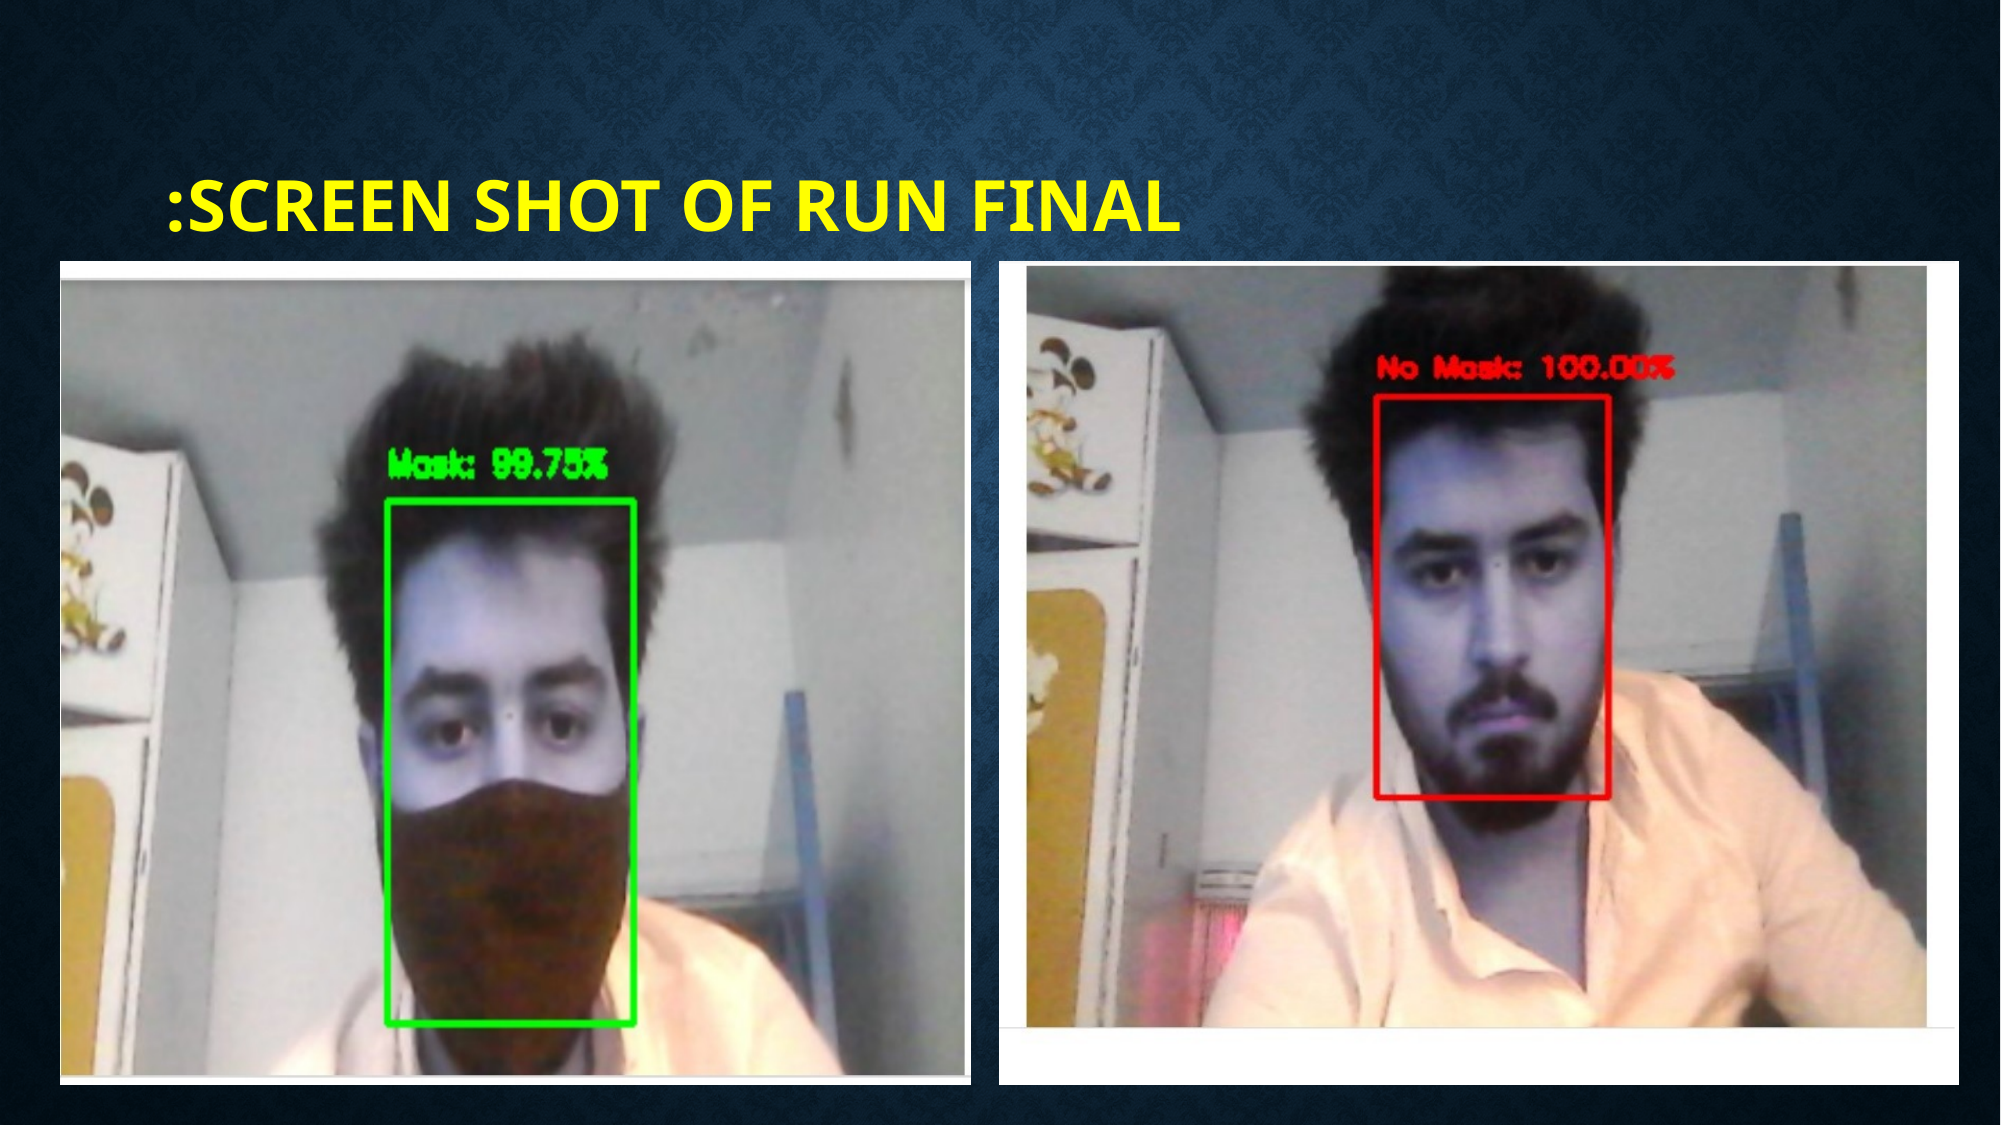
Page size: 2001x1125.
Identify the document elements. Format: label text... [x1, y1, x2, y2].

title Screen shot of run final: [149, 99, 1849, 318]
picture [60, 261, 971, 1086]
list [999, 261, 1960, 1086]
